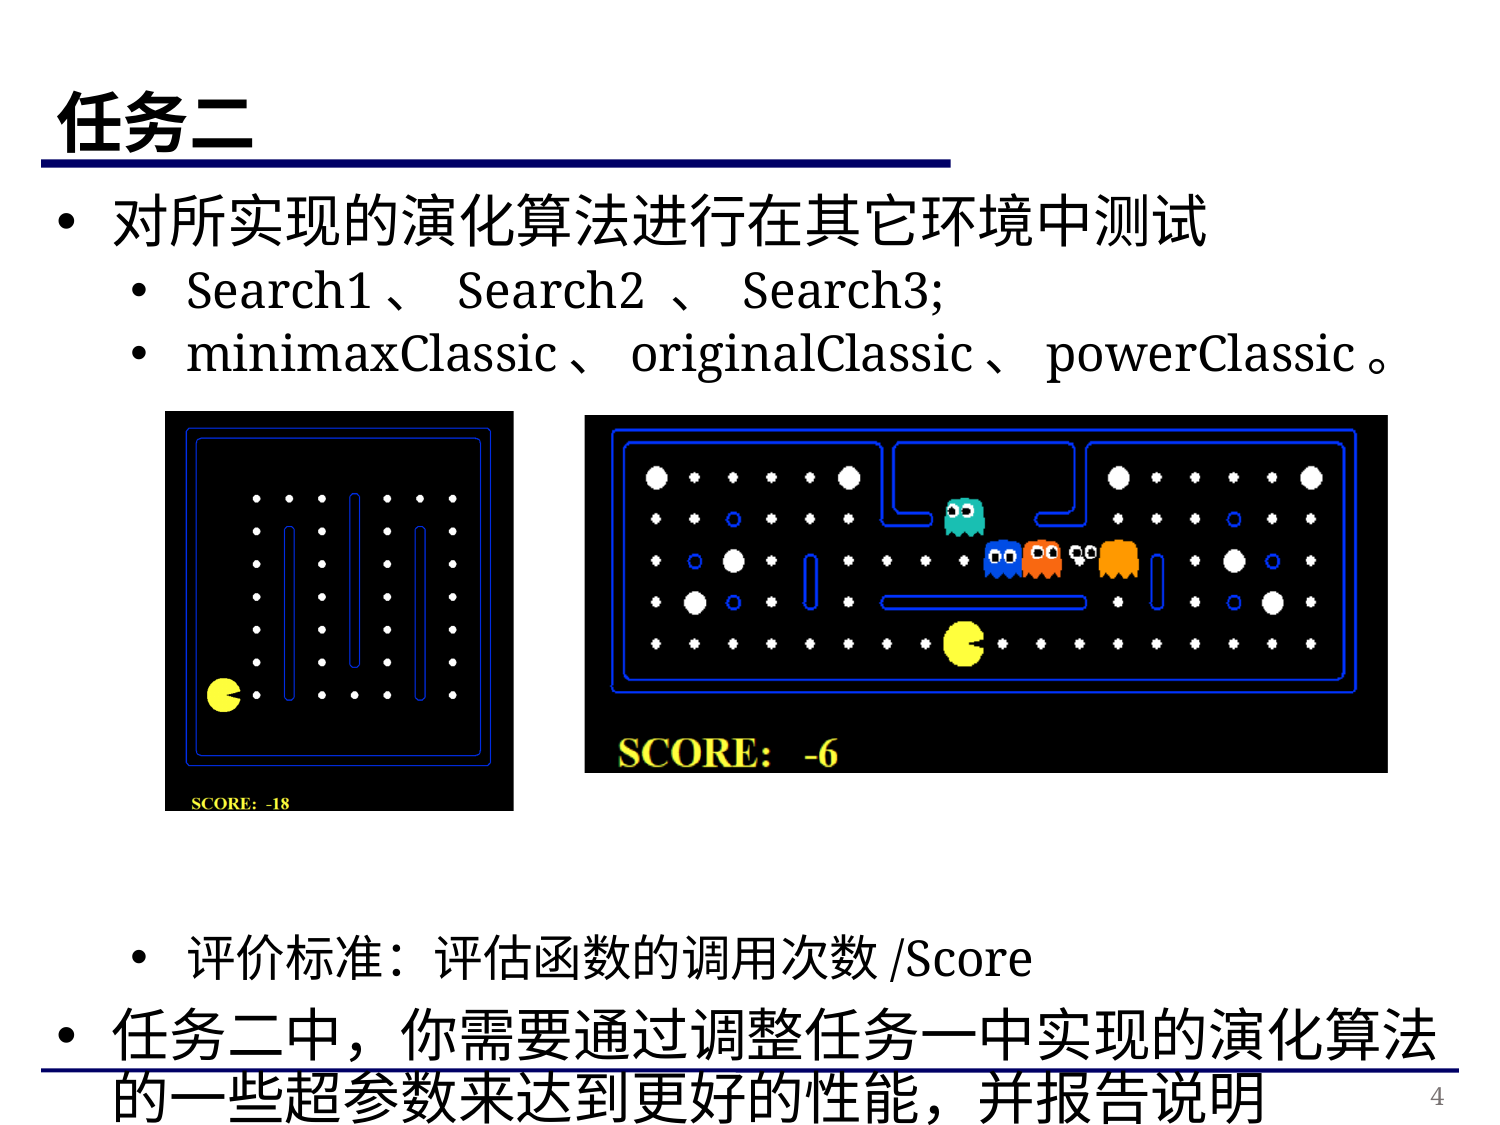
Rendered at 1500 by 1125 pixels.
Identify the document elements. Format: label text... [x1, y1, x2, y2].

slide_number 4 [1121, 1067, 1460, 1125]
picture [584, 415, 1388, 773]
list 对所实现的演化算法进行在其它环境中测试 Search1、 Search2 、 Search3; minimaxClassic、originalClassic、powerClassic。 评价标准：评估函数的调用次数/Score 任务二中，你需要通过调整任务一中实现的演化算法的一些超参数来达到更好的性能，并报告说明 [41, 185, 1459, 1125]
footer [466, 1070, 973, 1125]
title 任务二 [40, 65, 1235, 186]
picture [164, 410, 514, 811]
